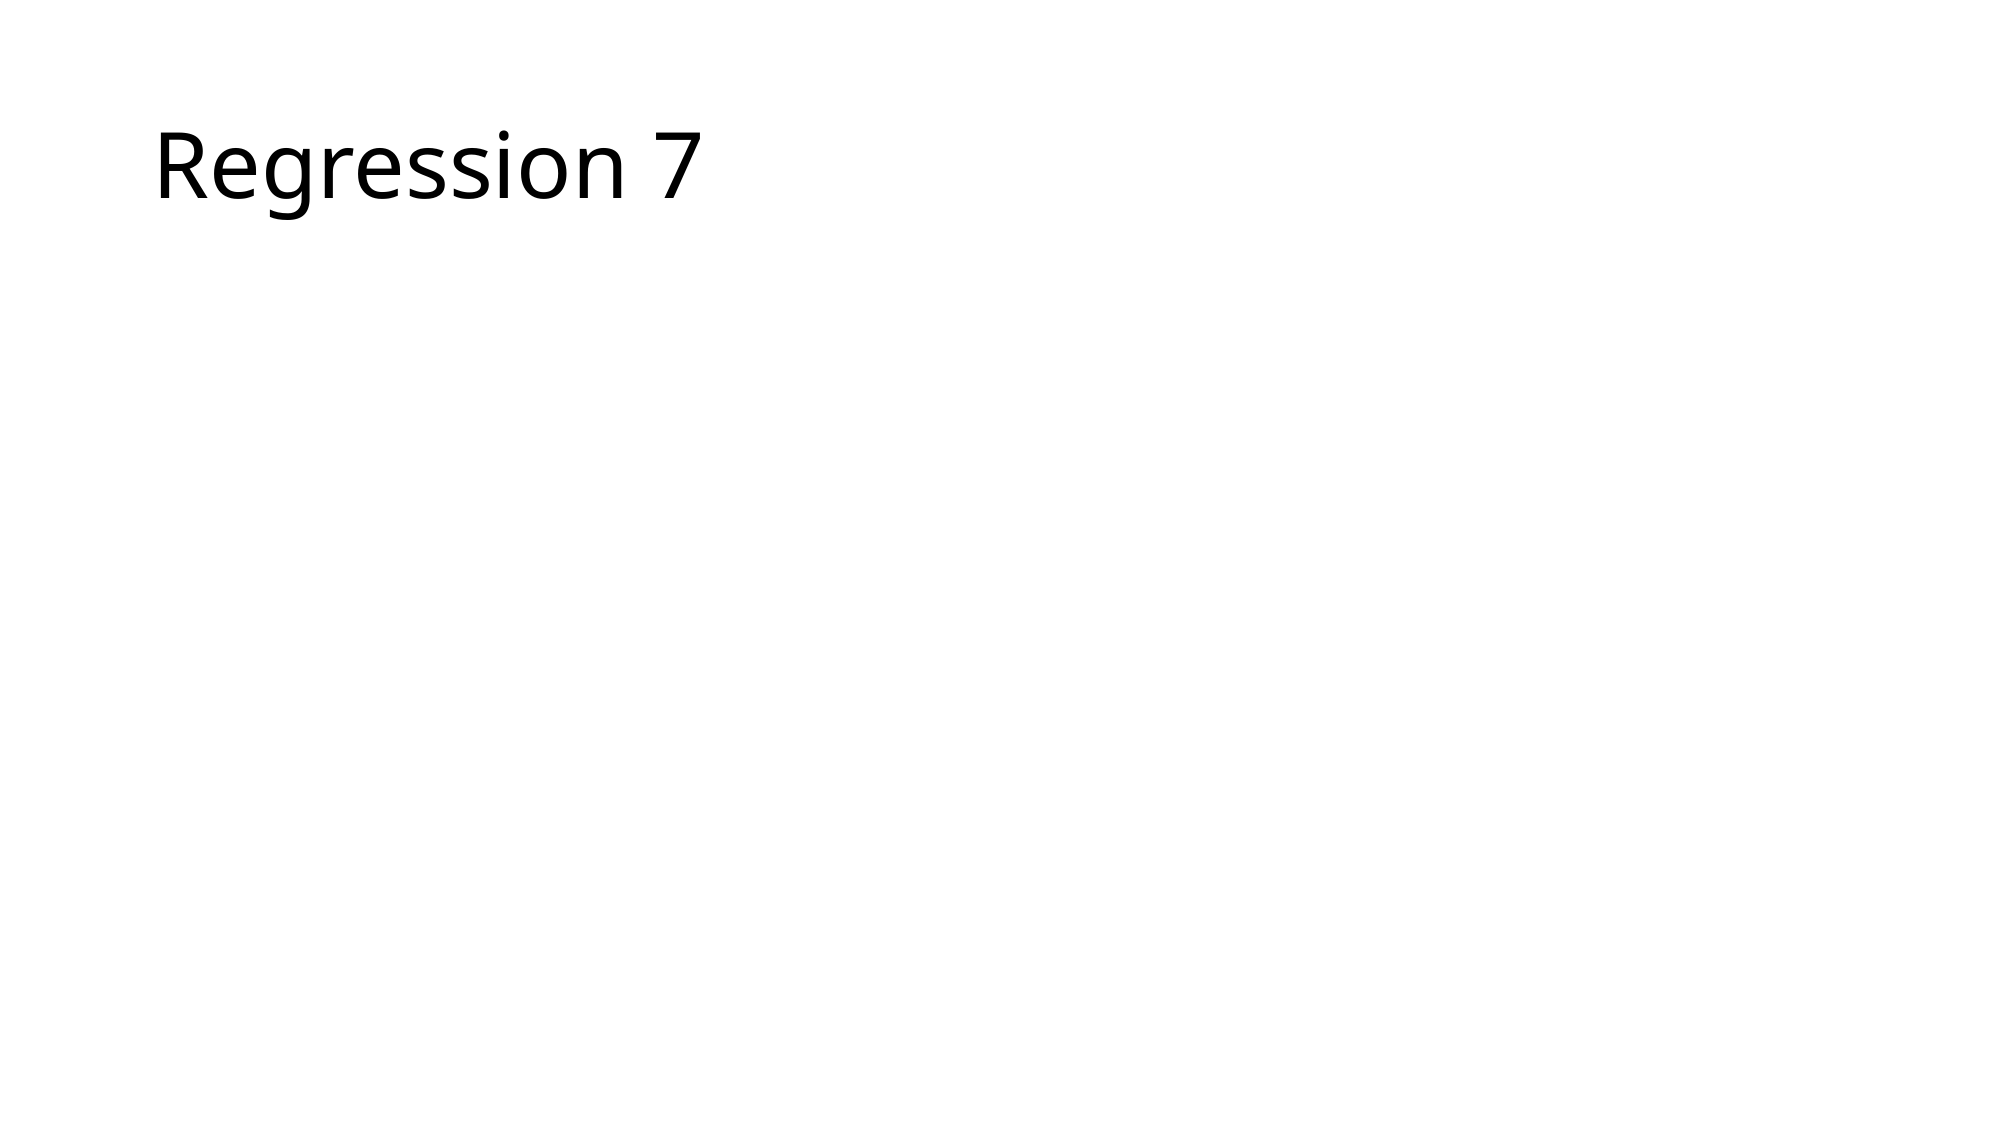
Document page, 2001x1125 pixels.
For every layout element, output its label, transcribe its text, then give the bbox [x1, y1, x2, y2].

title Regression 7 [137, 59, 1863, 278]
